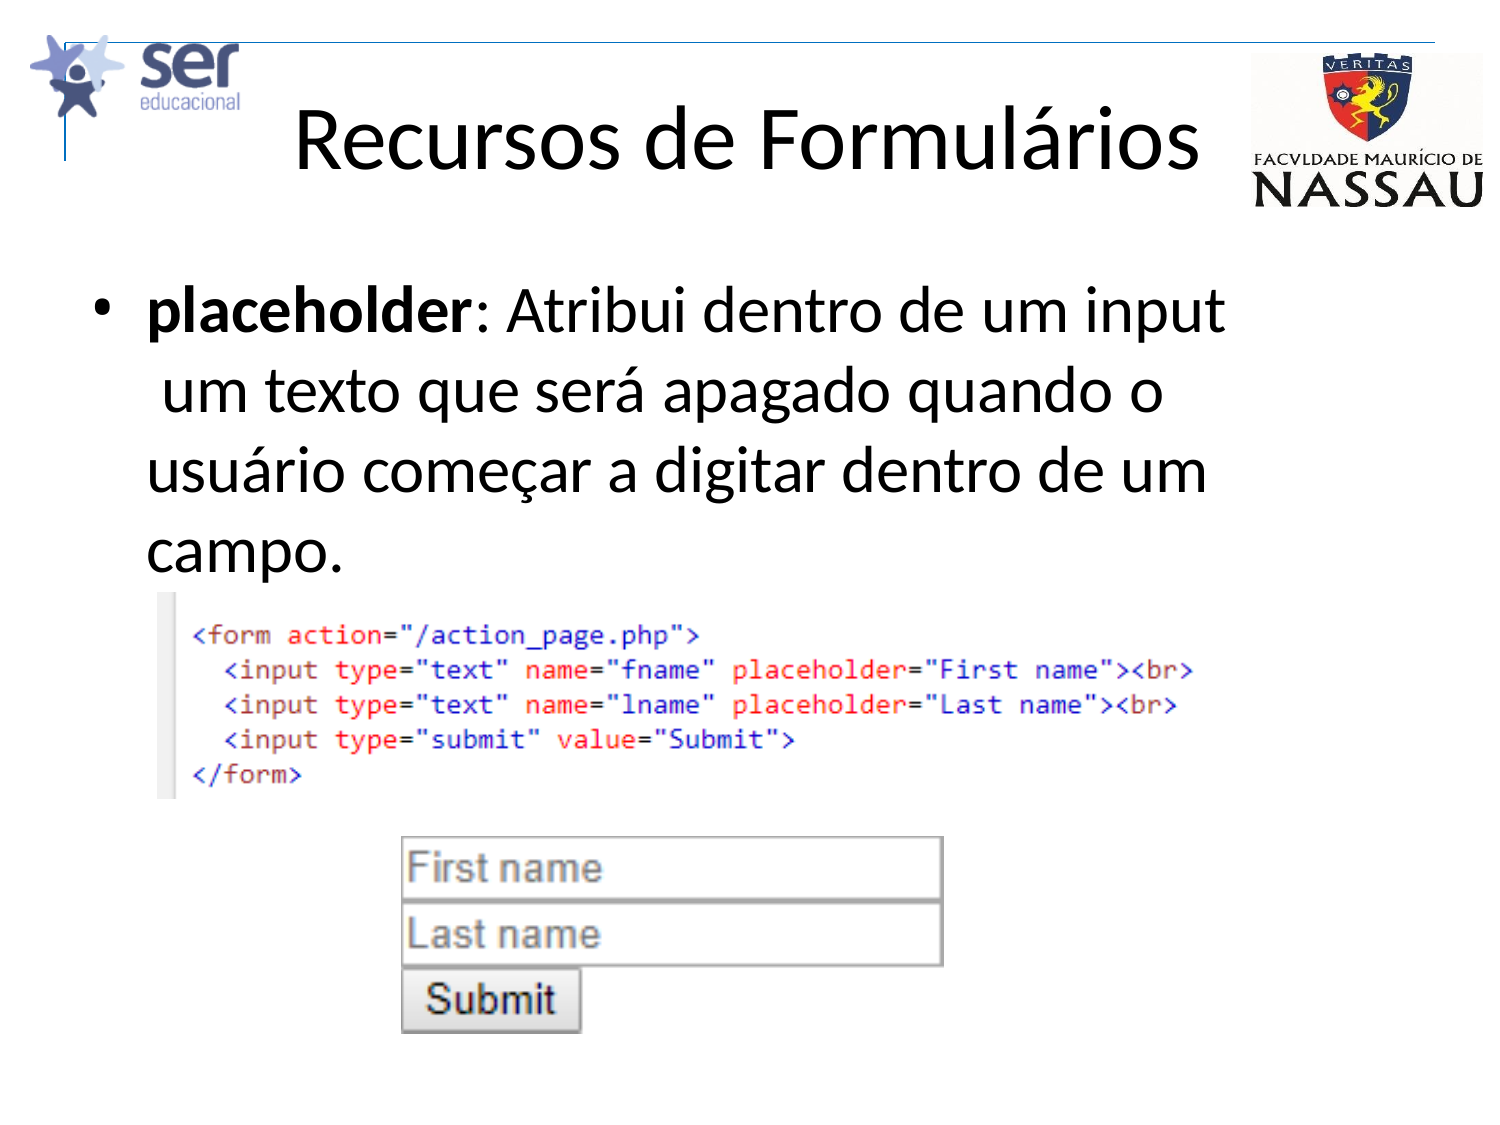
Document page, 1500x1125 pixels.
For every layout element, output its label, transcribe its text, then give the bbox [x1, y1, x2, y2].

text_box placeholder: Atribui dentro de um input um texto que será apagado quando o usuário começar a digitar dentro de um campo. [87, 263, 1234, 586]
picture [157, 591, 1230, 799]
picture [1251, 53, 1483, 207]
picture [30, 35, 242, 120]
title Recursos de Formulários [291, 75, 1208, 263]
picture [400, 836, 944, 1034]
